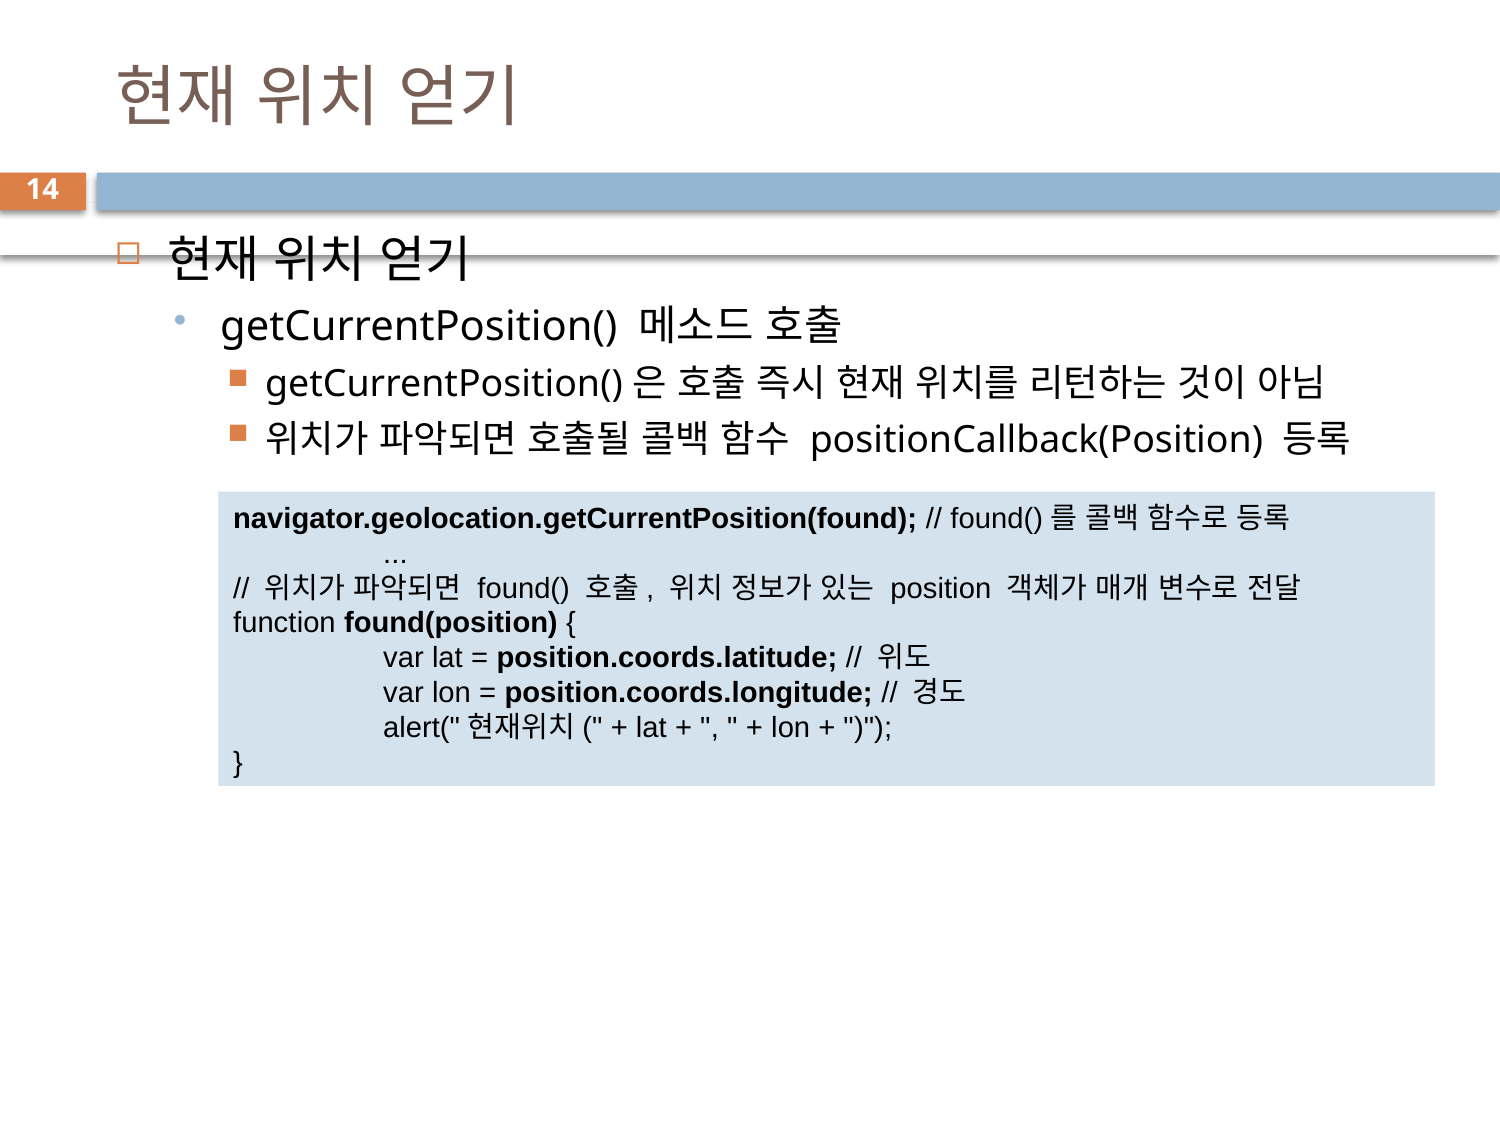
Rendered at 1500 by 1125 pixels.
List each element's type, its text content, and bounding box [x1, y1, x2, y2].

list 현재 위치 얻기 getCurrentPosition() 메소드 호출 getCurrentPosition()은 호출 즉시 현재 위치를 리턴하는 것이 아님 위치가 파악되면 호출될 콜백 함수 positionCallback(Position) 등록 [100, 219, 1438, 1047]
title 현재 위치 얻기 [100, 37, 1438, 149]
slide_number 14 [0, 170, 87, 211]
text_box navigator.geolocation.getCurrentPosition(found); // found()를 콜백 함수로 등록 ... // 위치가 파악되면 found() 호출, 위치 정보가 있는 position 객체가 매개 변수로 전달 function found(position) { var lat = position.coords.latitude; // 위도 var lon = position.coords.longitude; // 경도 alert("현재위치(" + lat + ", " + lon + ")"); } [218, 491, 1435, 786]
